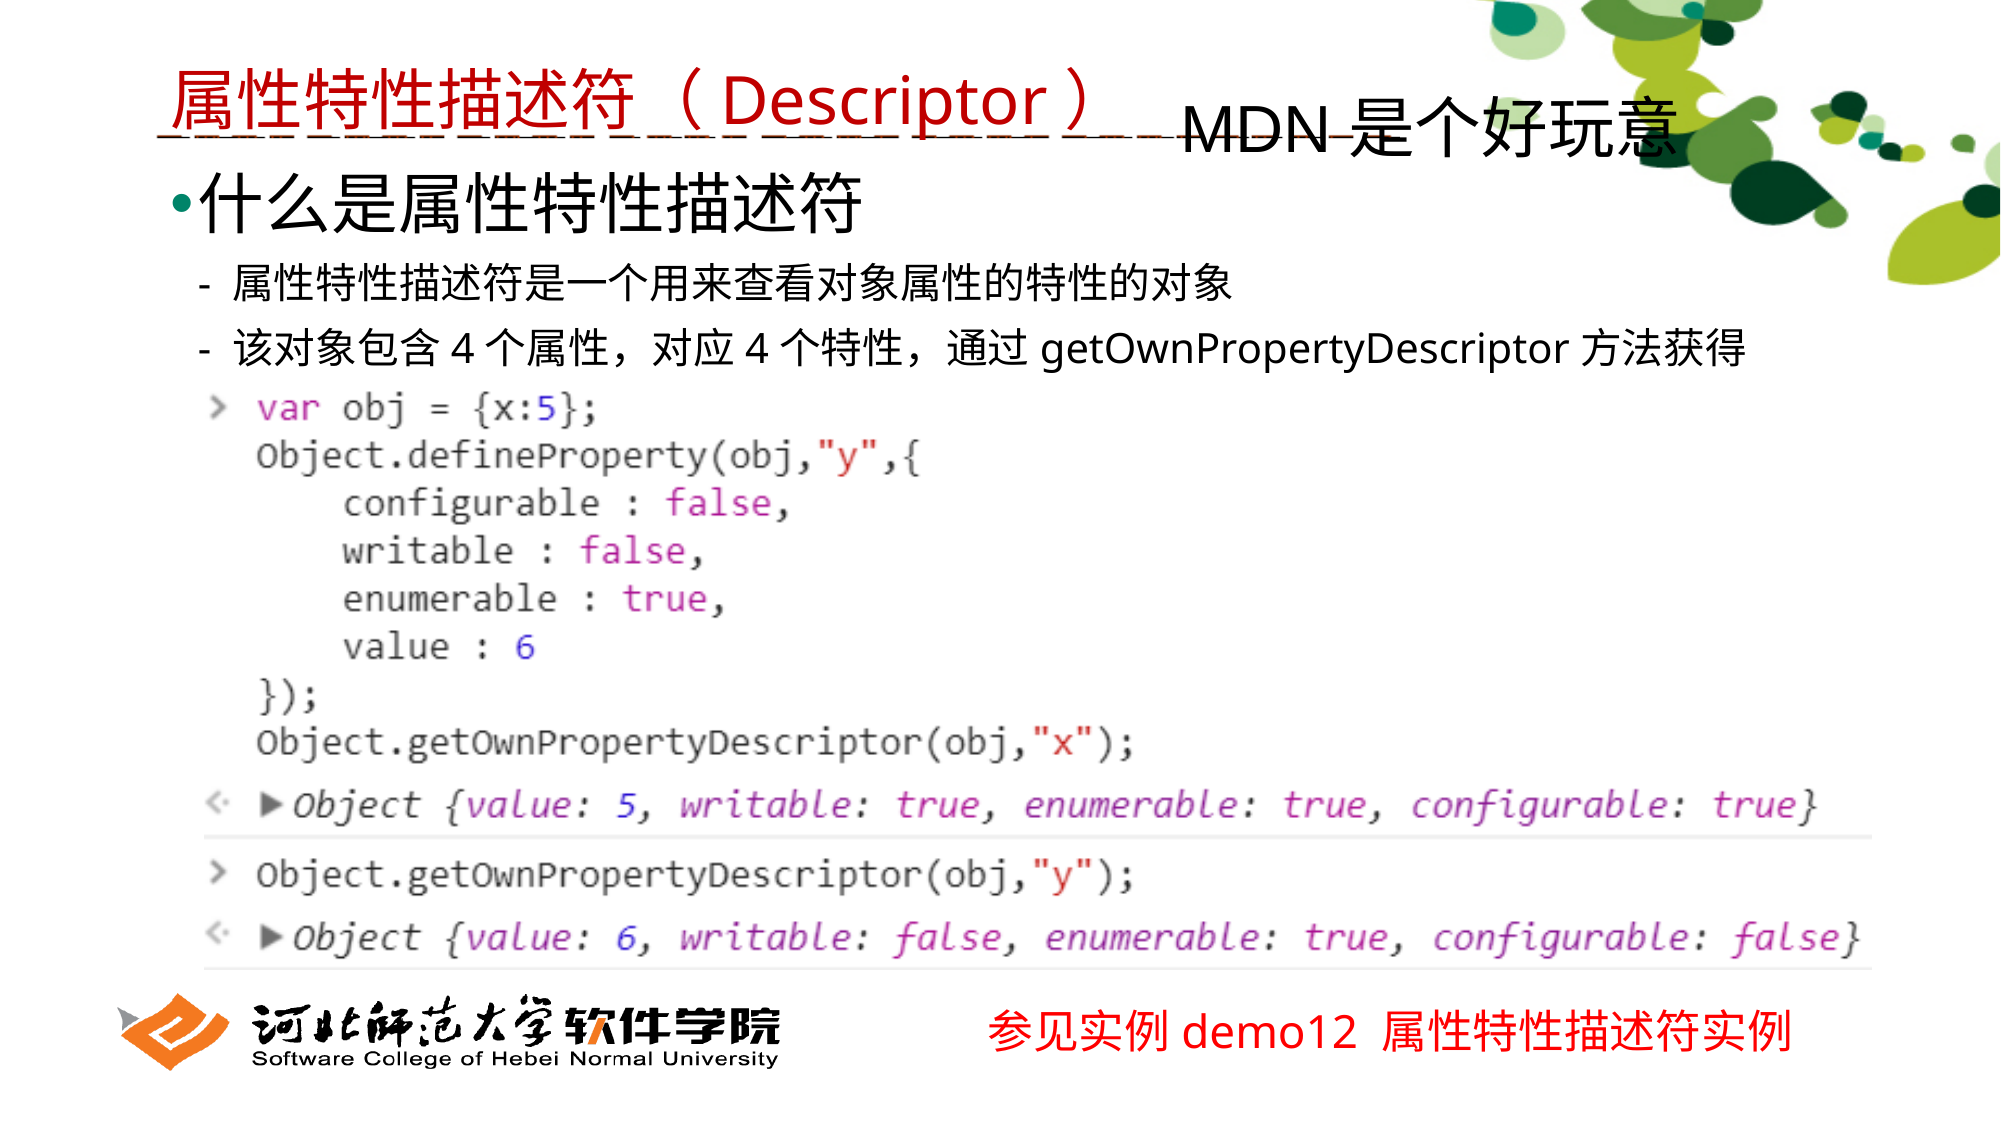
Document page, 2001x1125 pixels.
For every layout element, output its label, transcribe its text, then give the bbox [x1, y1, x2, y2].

text_box MDN是个好玩意 [1165, 77, 1958, 173]
list 什么是属性特性描述符 - 属性特性描述符是一个用来查看对象属性的特性的对象 - 该对象包含4个属性，对应4个特性，通过getOwnPropertyDescriptor方法获得 [155, 131, 1827, 970]
text_box 参见实例demo12 属性特性描述符实例 [972, 995, 1838, 1066]
picture [0, 0, 2001, 1125]
list 属性特性描述符（Descriptor） [155, 50, 1500, 131]
